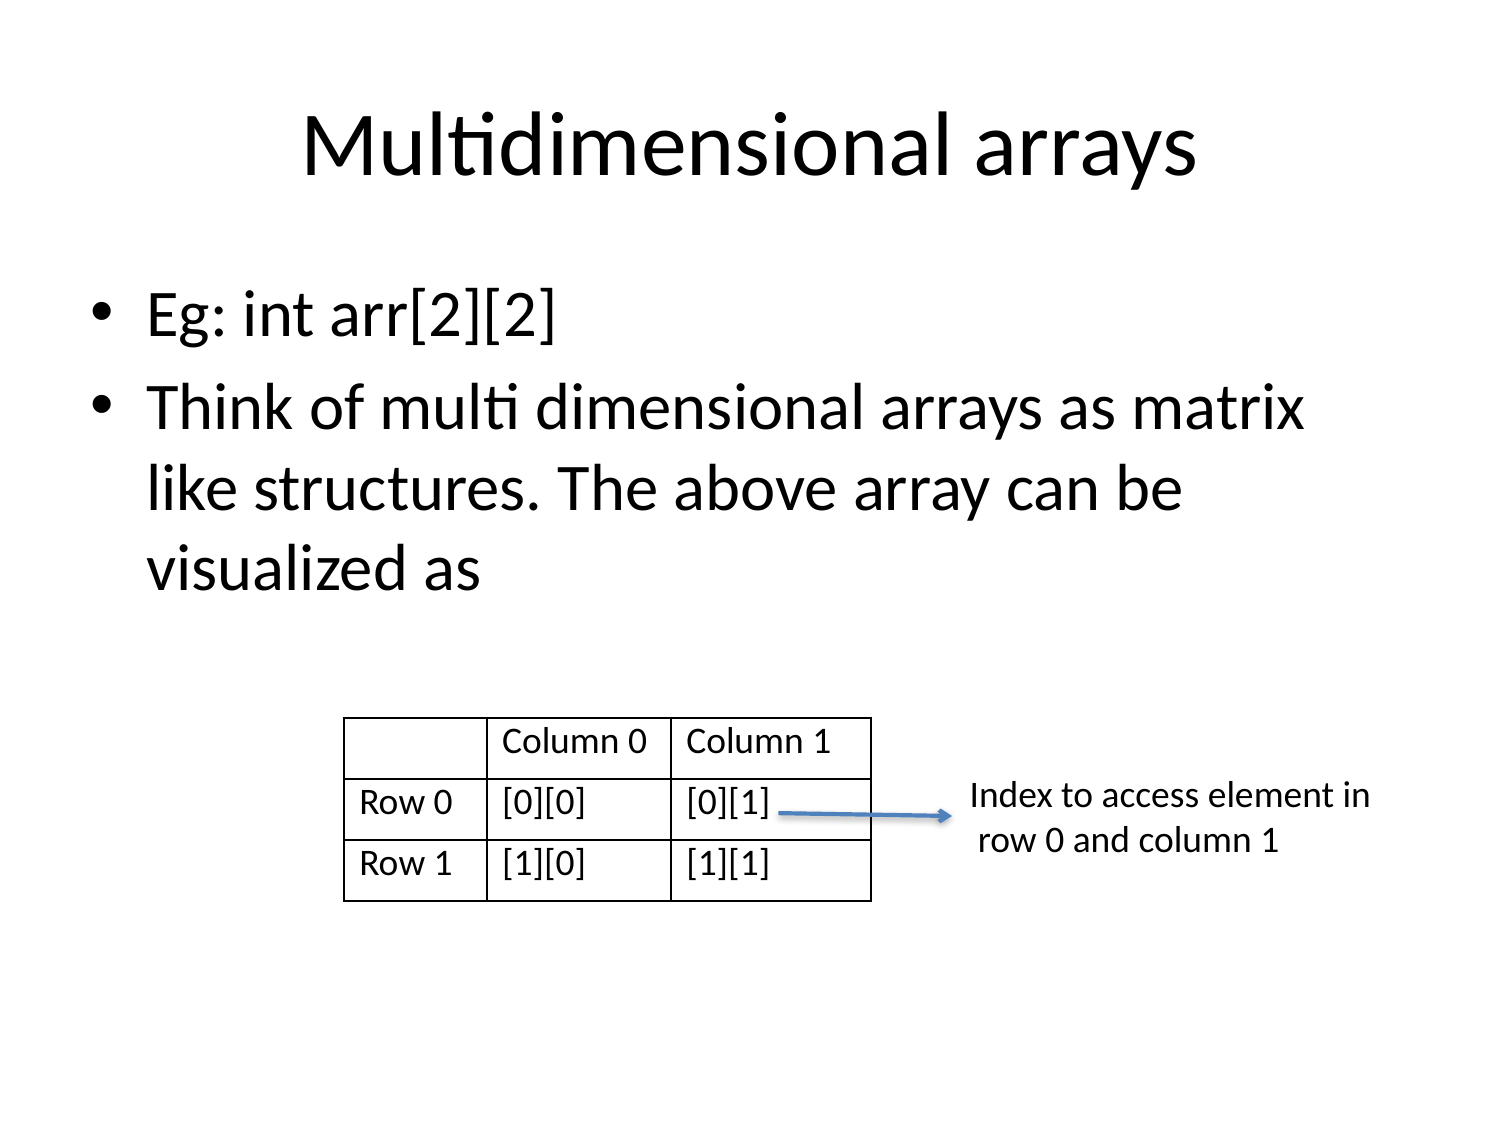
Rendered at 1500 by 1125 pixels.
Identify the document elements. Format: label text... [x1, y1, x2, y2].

title Multidimensional arrays [75, 45, 1425, 233]
table_header Column 1 [672, 719, 870, 778]
table_cell [0][0] [488, 780, 670, 839]
list Eg: int arr[2][2] Think of multi dimensional arrays as matrix like structures. The above array can be visualized as [75, 262, 1425, 1005]
table_cell [1][1] [672, 841, 870, 900]
table_header [345, 719, 486, 778]
text_box Index to access element in row 0 and column 1 [954, 762, 1387, 868]
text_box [778, 812, 953, 817]
table_cell [0][1] [672, 780, 870, 839]
table_cell Row 1 [345, 841, 486, 900]
table_cell Row 0 [345, 780, 486, 839]
table_header Column 0 [488, 719, 670, 778]
table_cell [1][0] [488, 841, 670, 900]
